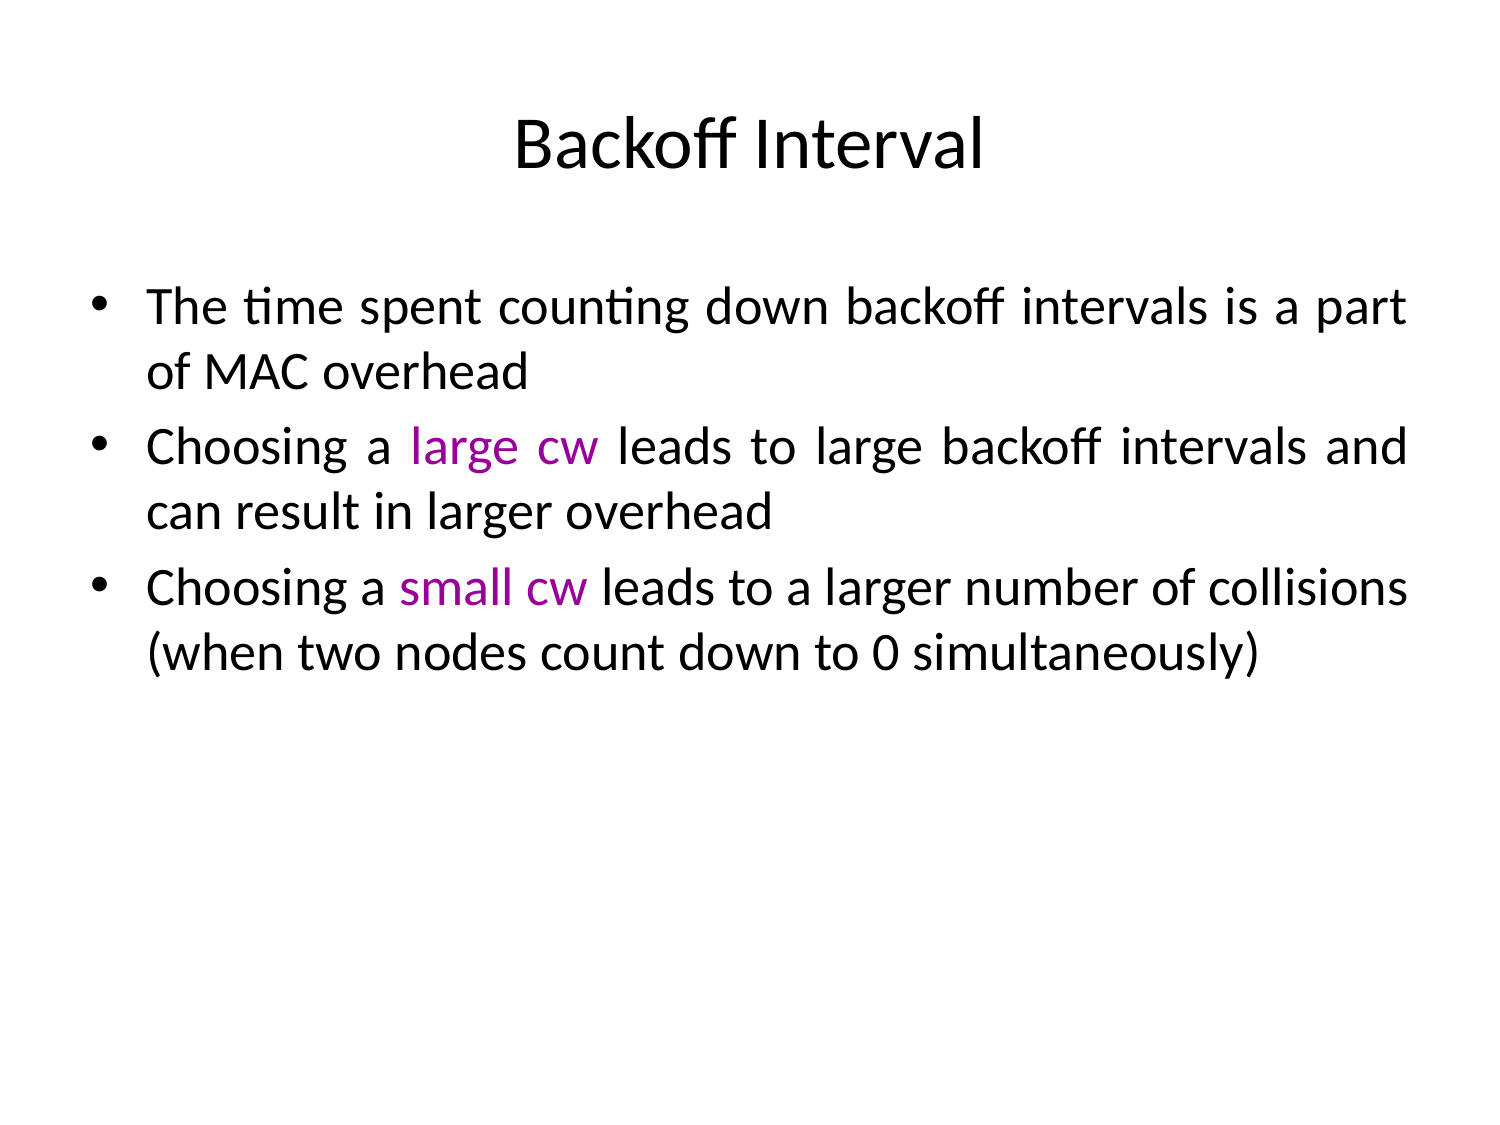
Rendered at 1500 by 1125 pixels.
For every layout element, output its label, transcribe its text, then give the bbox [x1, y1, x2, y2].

title Backoff Interval [75, 45, 1425, 233]
list The time spent counting down backoff intervals is a part of MAC overhead Choosing a large cw leads to large backoff intervals and can result in larger overhead Choosing a small cw leads to a larger number of collisions (when two nodes count down to 0 simultaneously) [75, 262, 1425, 1005]
